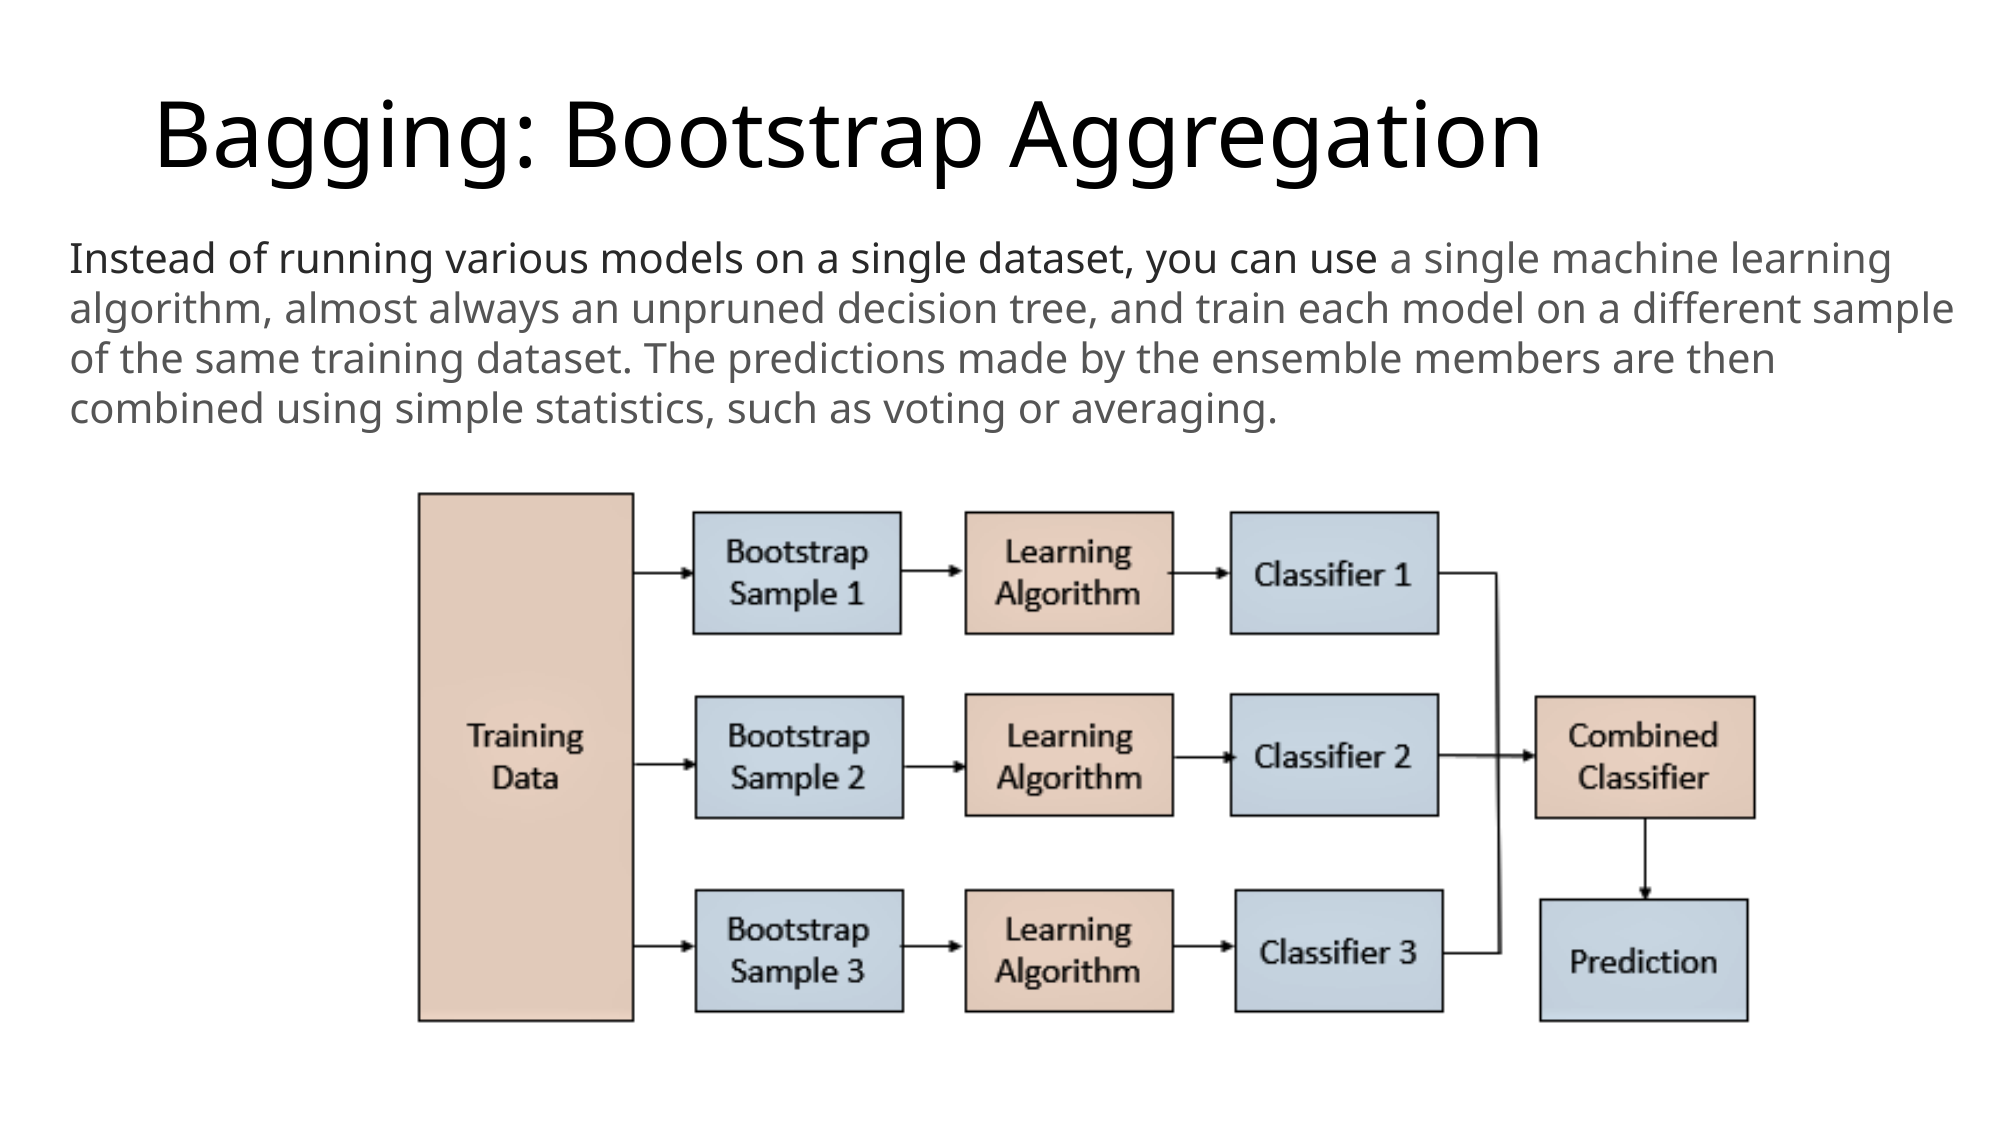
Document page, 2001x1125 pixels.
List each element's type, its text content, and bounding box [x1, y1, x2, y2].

title Bagging: Bootstrap Aggregation [137, 29, 1863, 224]
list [393, 470, 1775, 1046]
text_box Instead of running various models on a single dataset, you can use a single machine learning algorithm, almost always an unpruned decision tree, and train each model on a different sample of the same training dataset. The predictions made by the ensemble members are then combined using simple statistics, such as voting or averaging. [54, 224, 1983, 440]
